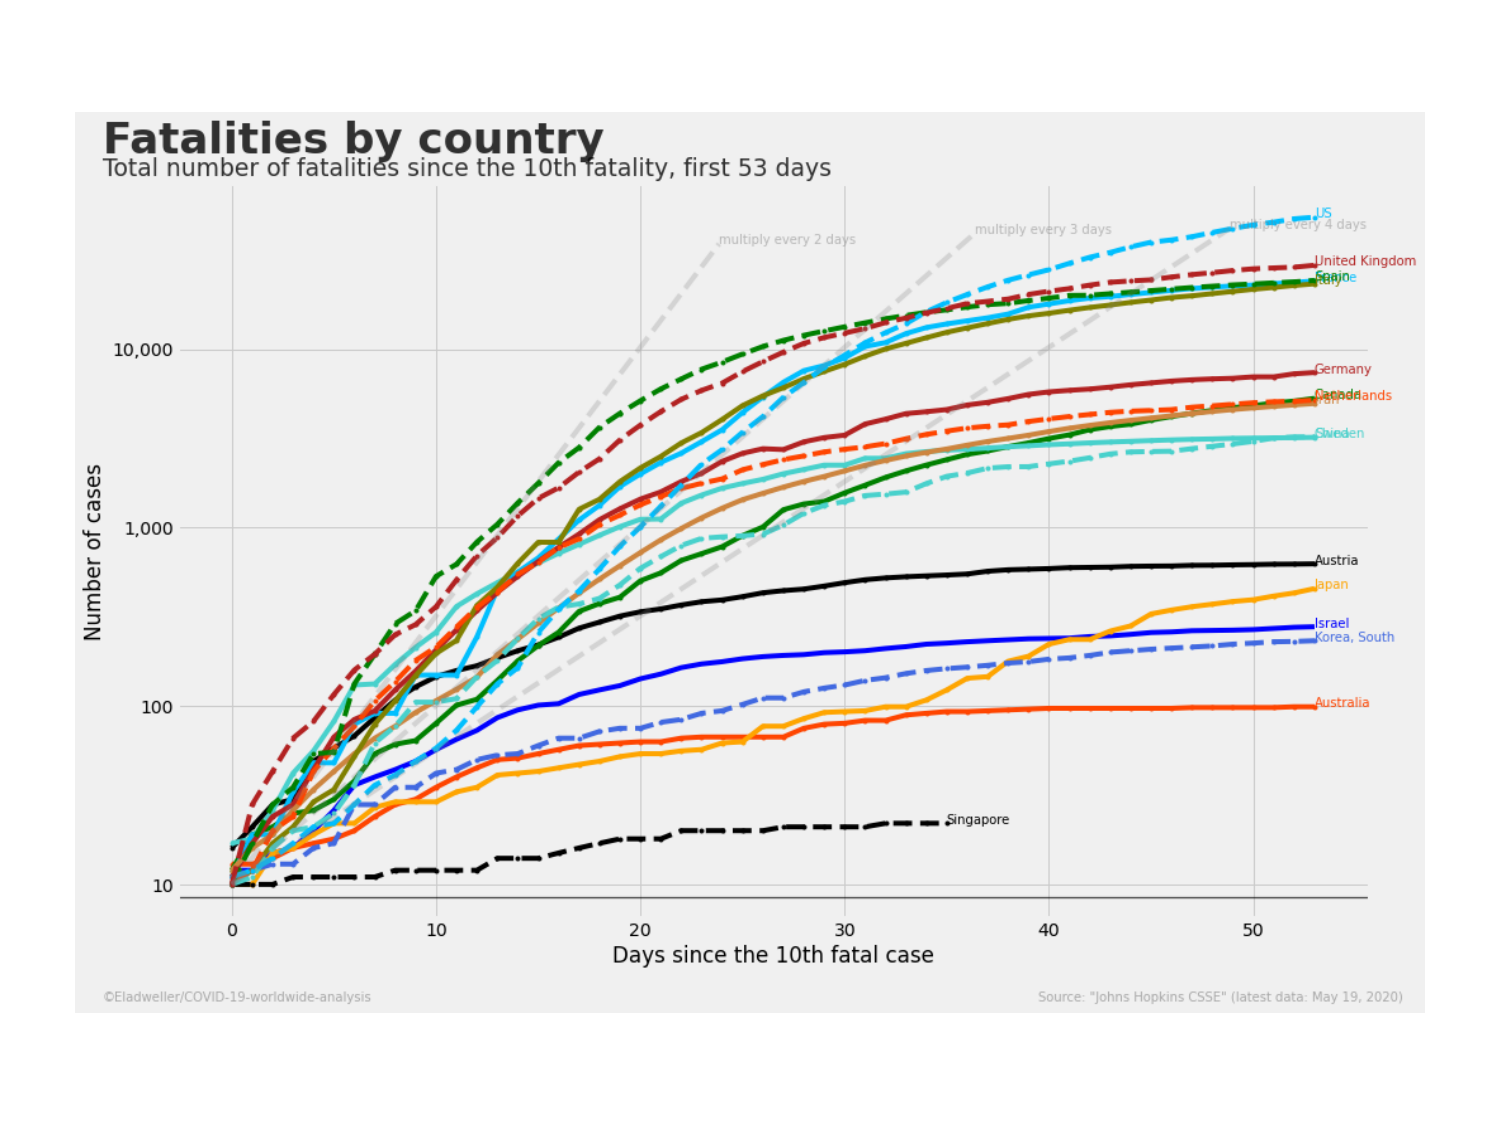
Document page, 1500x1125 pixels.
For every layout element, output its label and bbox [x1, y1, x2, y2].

picture [74, 112, 1426, 1013]
